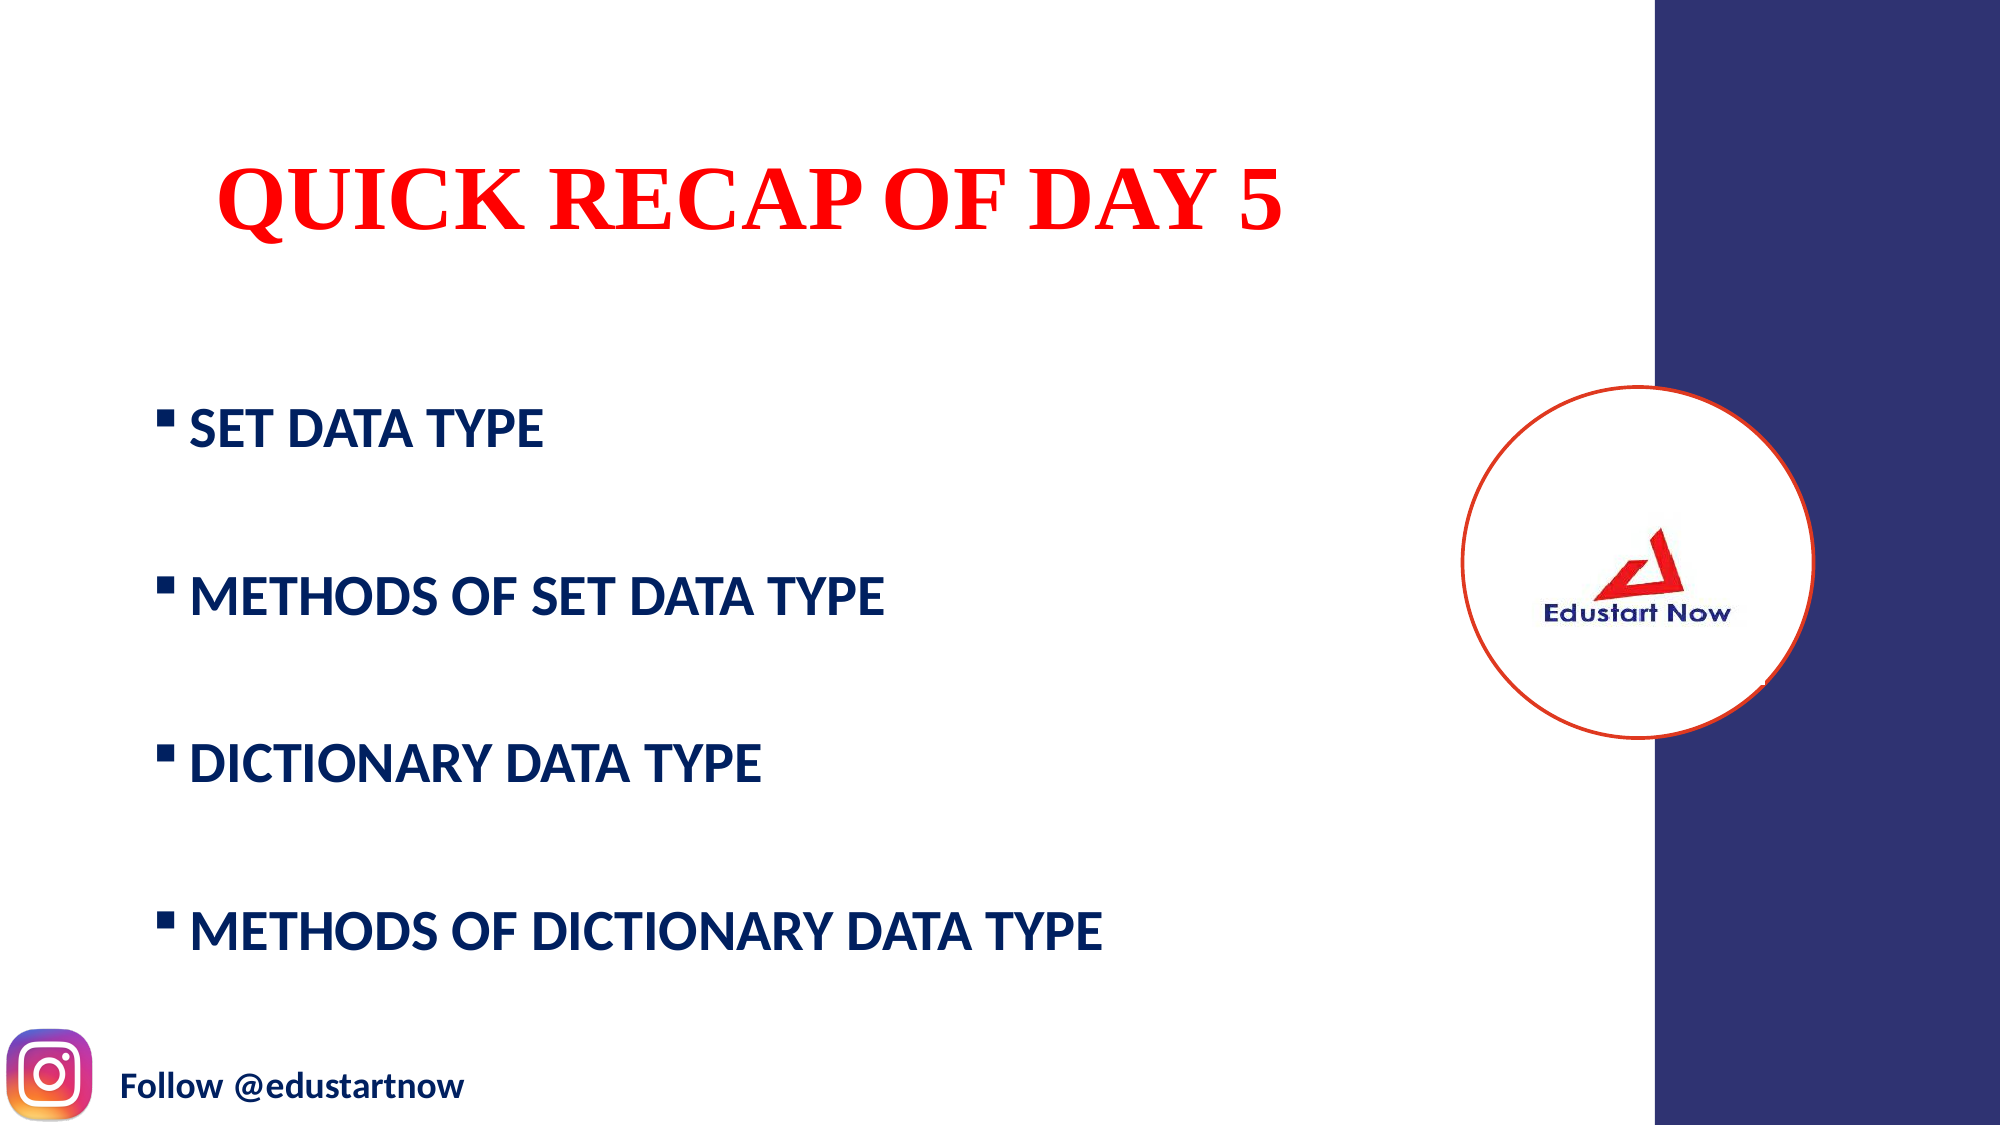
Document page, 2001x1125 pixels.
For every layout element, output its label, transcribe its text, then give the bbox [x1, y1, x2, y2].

list SET DATA TYPE METHODS OF SET DATA TYPE DICTIONARY DATA TYPE METHODS OF DICTIONARY DATA TYPE [137, 299, 1863, 1014]
title QUICK RECAP OF DAY 5 [84, 91, 1411, 309]
picture [0, 1012, 108, 1125]
text_box [1654, 0, 2000, 1125]
picture [1515, 468, 1765, 685]
text_box Follow @edustartnow [108, 1053, 556, 1114]
